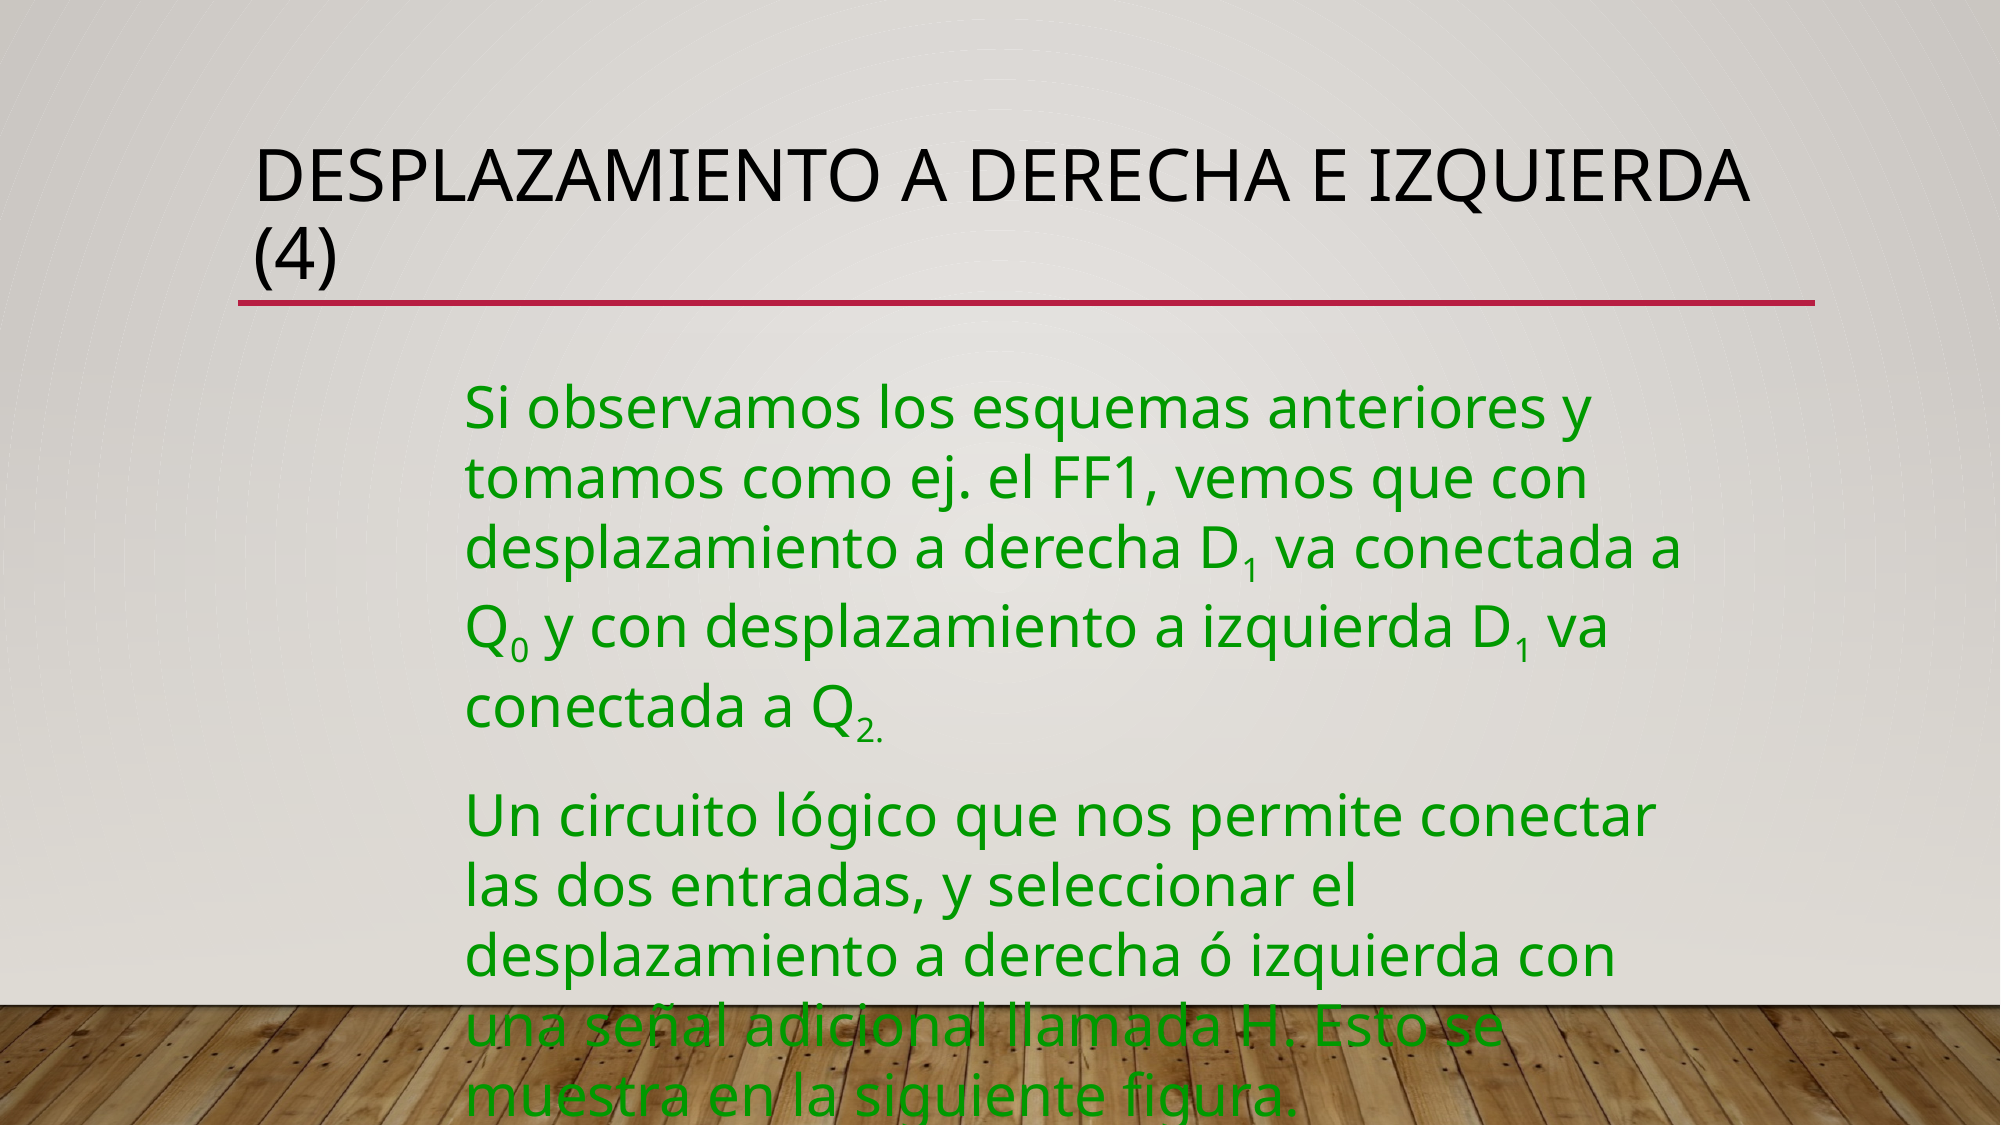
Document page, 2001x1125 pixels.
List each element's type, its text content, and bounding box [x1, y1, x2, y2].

picture [1700, 1005, 2000, 1125]
text_box Si observamos los esquemas anteriores y tomamos como ej. el FF1, vemos que con desplazamiento a derecha D1 va conectada a Q0 y con desplazamiento a izquierda D1 va conectada a Q2. Un circuito lógico que nos permite conectar las dos entradas, y seleccionar el desplazamiento a derecha ó izquierda con una señal adicional llamada H. Esto se muestra en la siguiente figura. [450, 362, 1700, 1125]
picture [0, 1005, 450, 1125]
title Desplazamiento a derecha e izquierda (4) [238, 131, 1814, 305]
